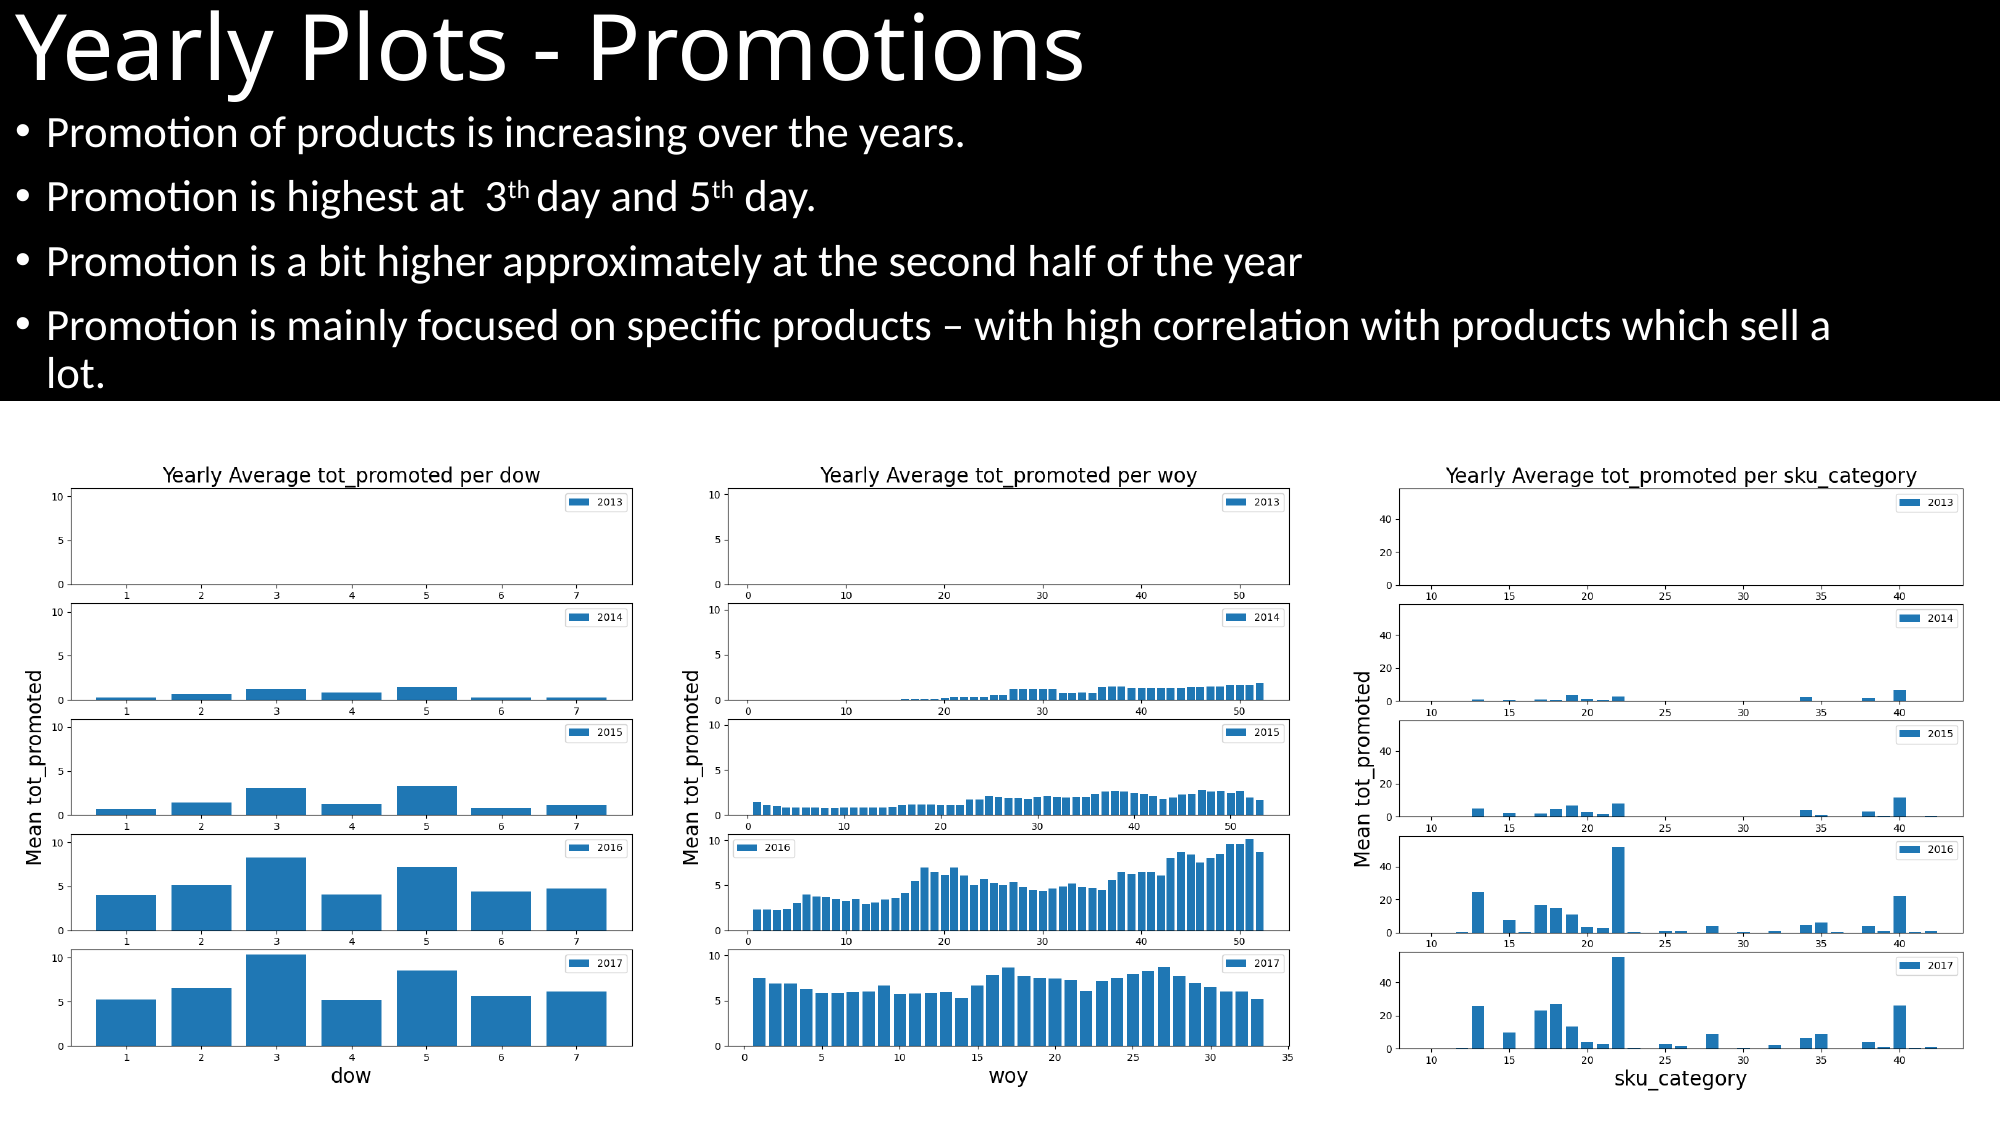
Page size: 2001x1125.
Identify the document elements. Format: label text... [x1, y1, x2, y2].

picture [0, 401, 2000, 1125]
list Promotion of products is increasing over the years. Promotion is highest at 3th day and 5th day. Promotion is a bit higher approximately at the second half of the year Promotion is mainly focused on specific products – with high correlation with products which sell a lot. [0, 101, 1899, 401]
title Yearly Plots - Promotions [0, 0, 1725, 101]
